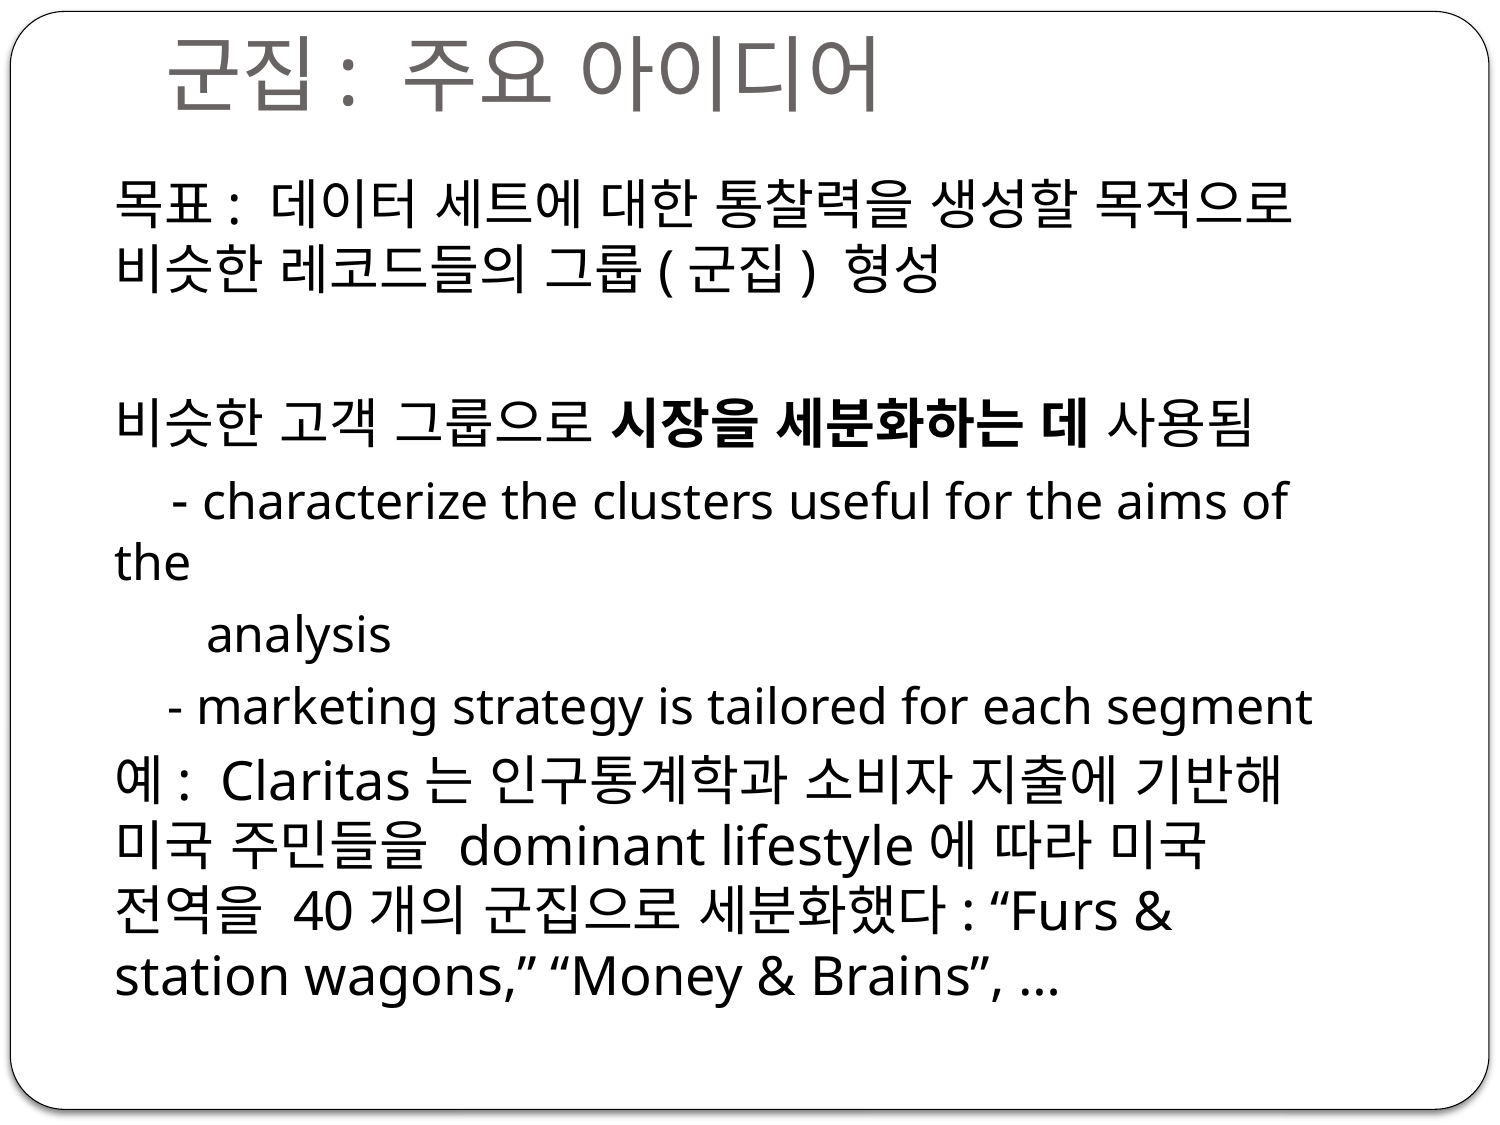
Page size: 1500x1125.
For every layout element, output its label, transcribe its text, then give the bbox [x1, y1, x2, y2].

title 군집: 주요 아이디어 [150, 45, 1425, 138]
list 목표: 데이터 세트에 대한 통찰력을 생성할 목적으로 비슷한 레코드들의 그룹(군집) 형성 비슷한 고객 그룹으로 시장을 세분화하는 데 사용됨 - characterize the clusters useful for the aims of the analysis - marketing strategy is tailored for each segment 예: Claritas는 인구통계학과 소비자 지출에 기반해 미국 주민들을 dominant lifestyle에 따라 미국 전역을 40개의 군집으로 세분화했다: “Furs & station wagons,” “Money & Brains”, … [99, 162, 1375, 825]
